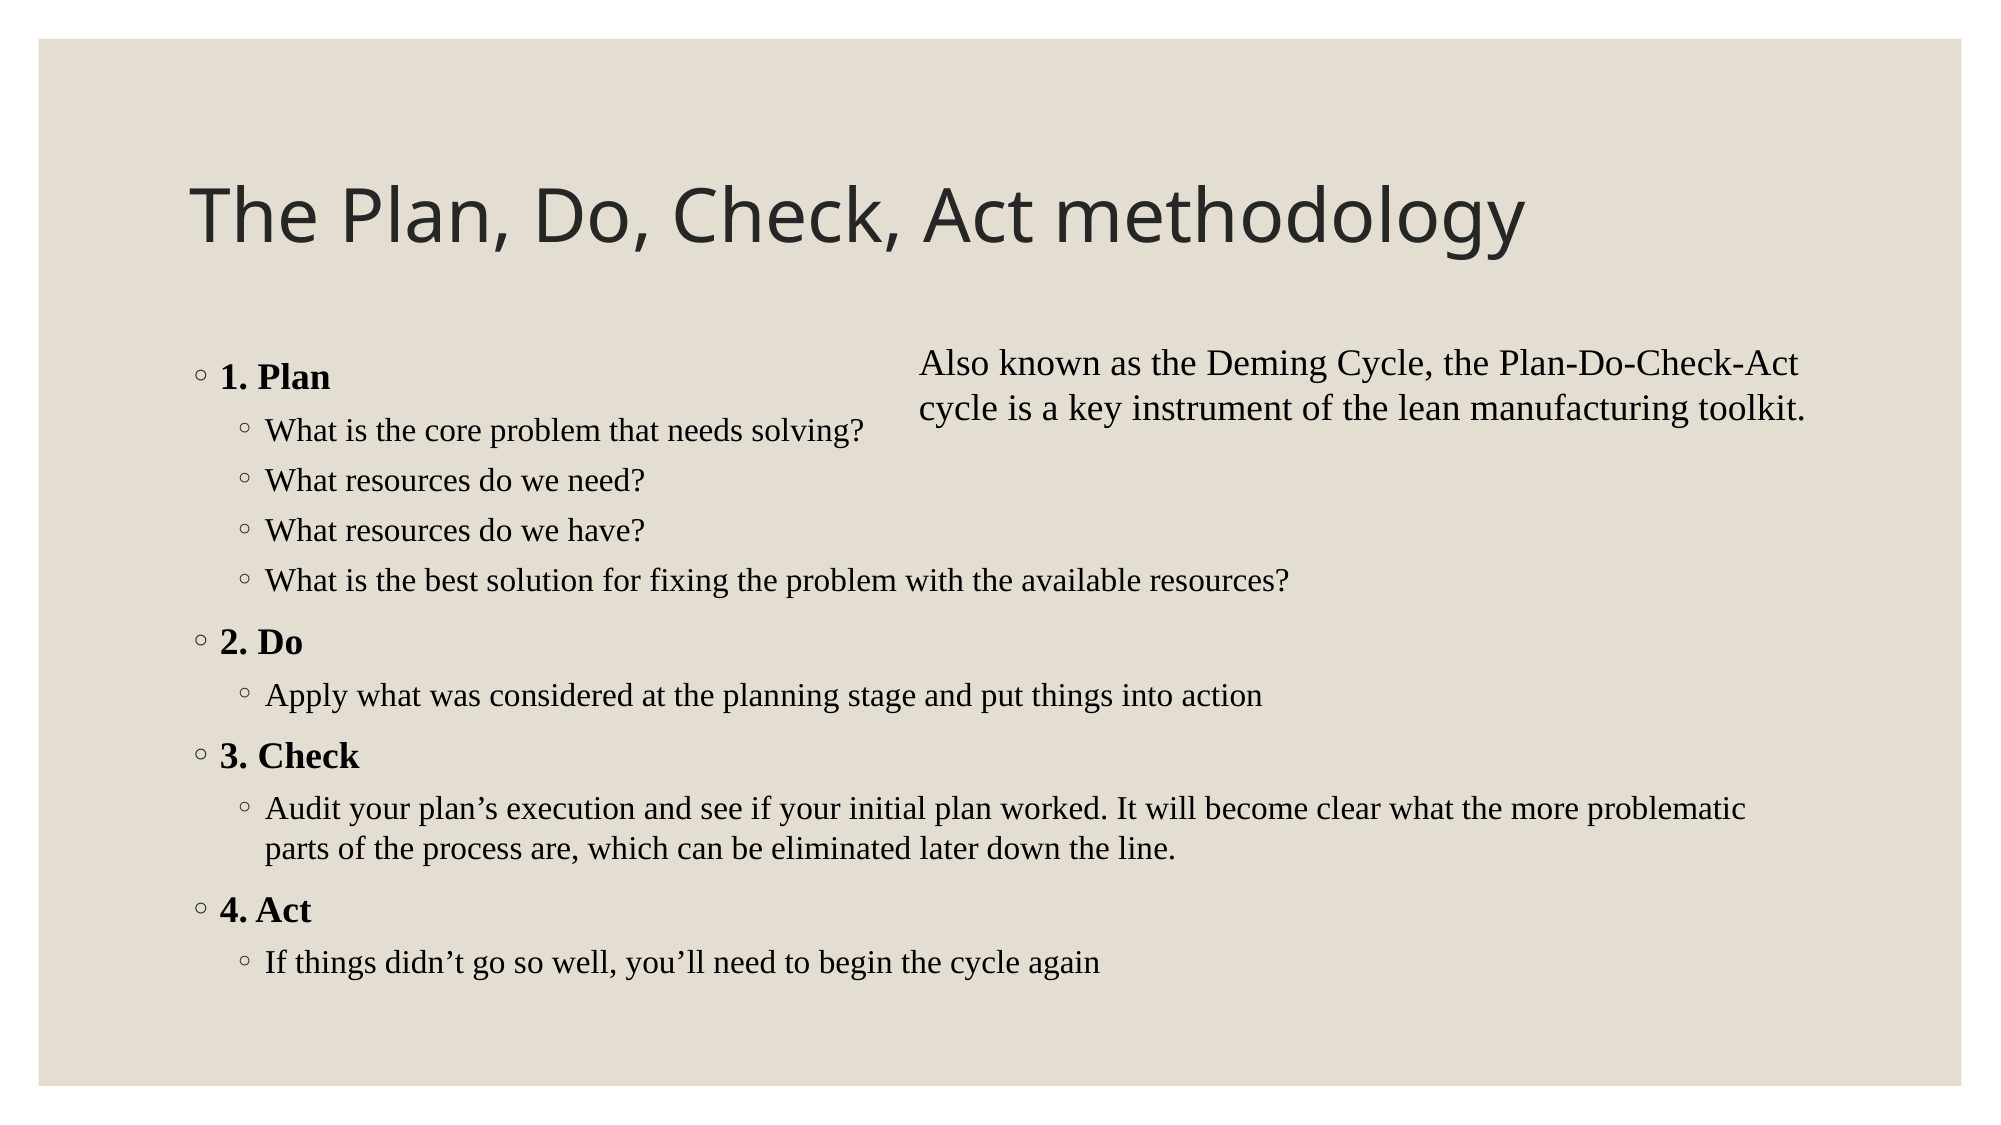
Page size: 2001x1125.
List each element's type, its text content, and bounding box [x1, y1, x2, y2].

list 1. Plan What is the core problem that needs solving? What resources do we need? What resources do we have? What is the best solution for fixing the problem with the available resources? 2. Do Apply what was considered at the planning stage and put things into action 3. Check Audit your plan’s execution and see if your initial plan worked. It will become clear what the more problematic parts of the process are, which can be eliminated later down the line. 4. Act If things didn’t go so well, you’ll need to begin the cycle again [174, 345, 1825, 990]
text_box Also known as the Deming Cycle, the Plan-Do-Check-Act cycle is a key instrument of the lean manufacturing toolkit. [904, 330, 1904, 436]
title The Plan, Do, Check, Act methodology [174, 105, 1825, 331]
